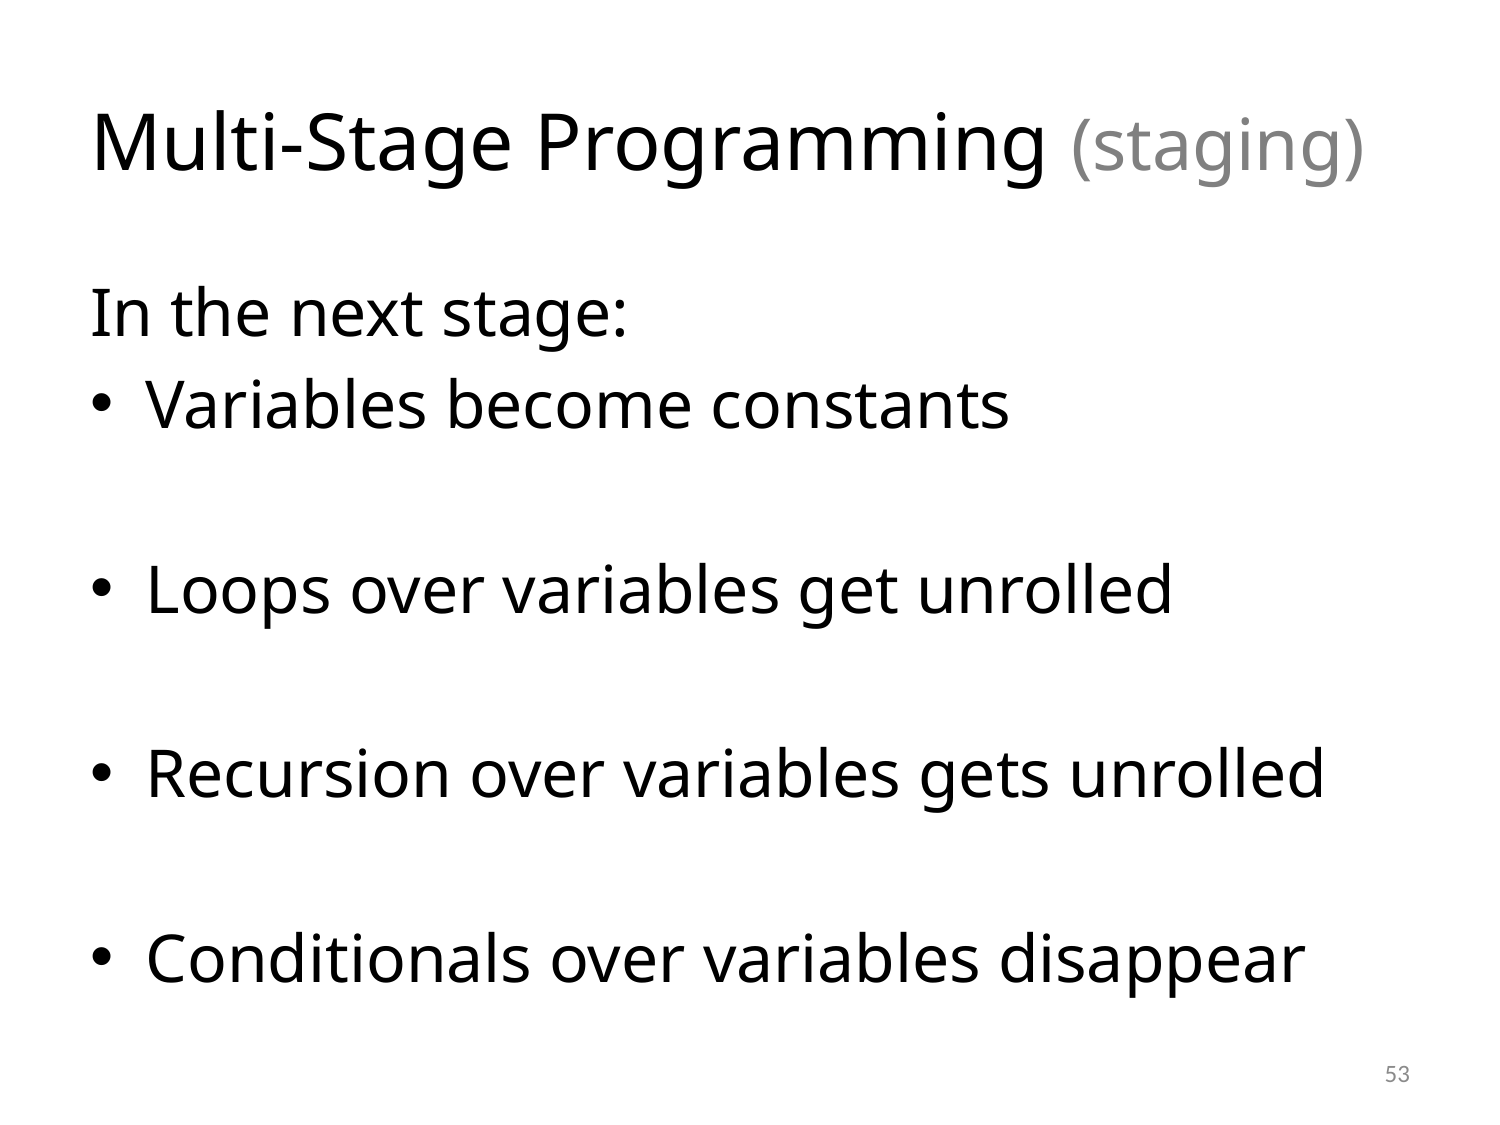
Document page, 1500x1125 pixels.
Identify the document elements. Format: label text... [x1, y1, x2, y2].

slide_number 53 [1074, 1042, 1425, 1103]
title Multi-Stage Programming (staging) [75, 45, 1425, 233]
list In the next stage: Variables become constants Loops over variables get unrolled Recursion over variables gets unrolled Conditionals over variables disappear [75, 262, 1425, 1005]
